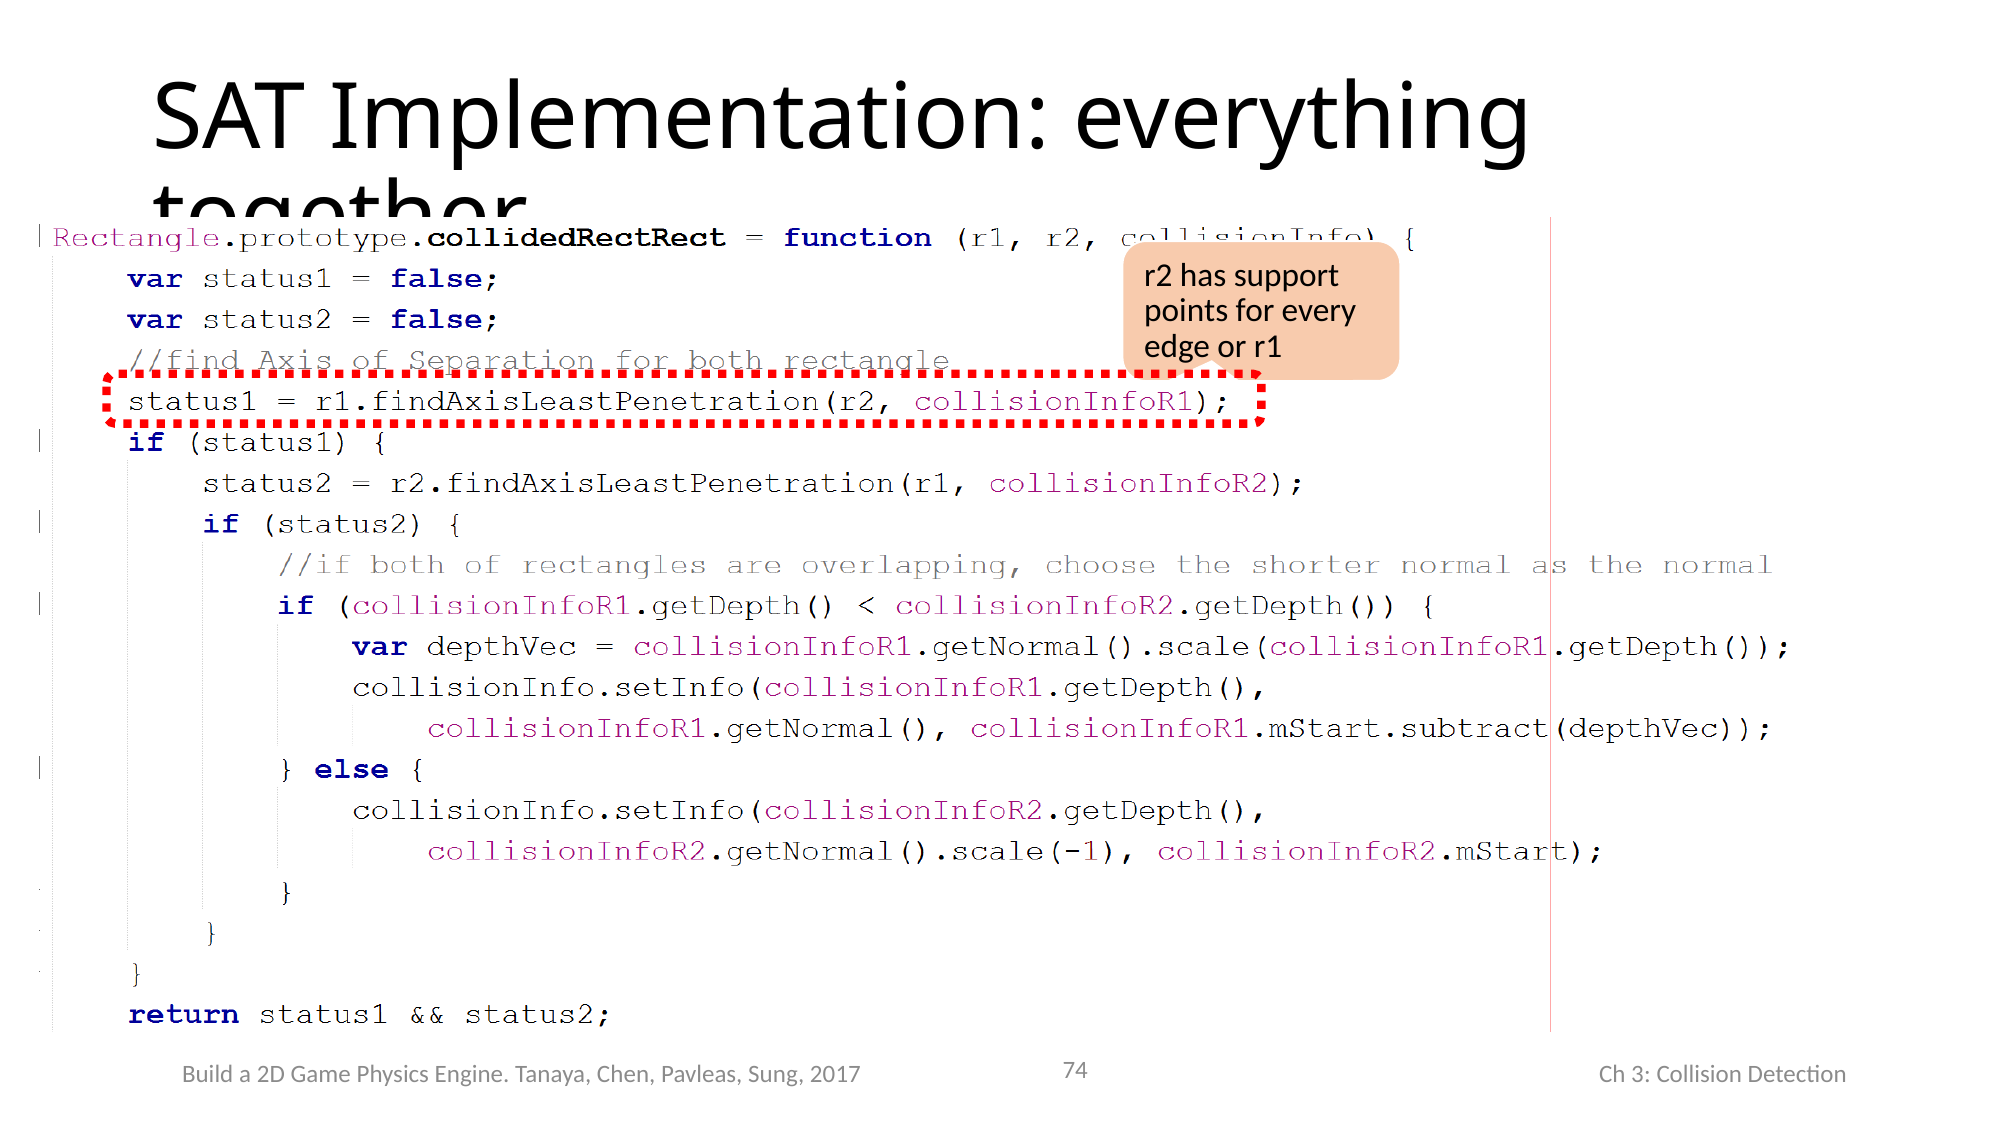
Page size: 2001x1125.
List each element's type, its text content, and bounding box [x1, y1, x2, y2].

picture [39, 217, 1825, 1032]
title SAT Implementation: everything together [137, 59, 1863, 278]
